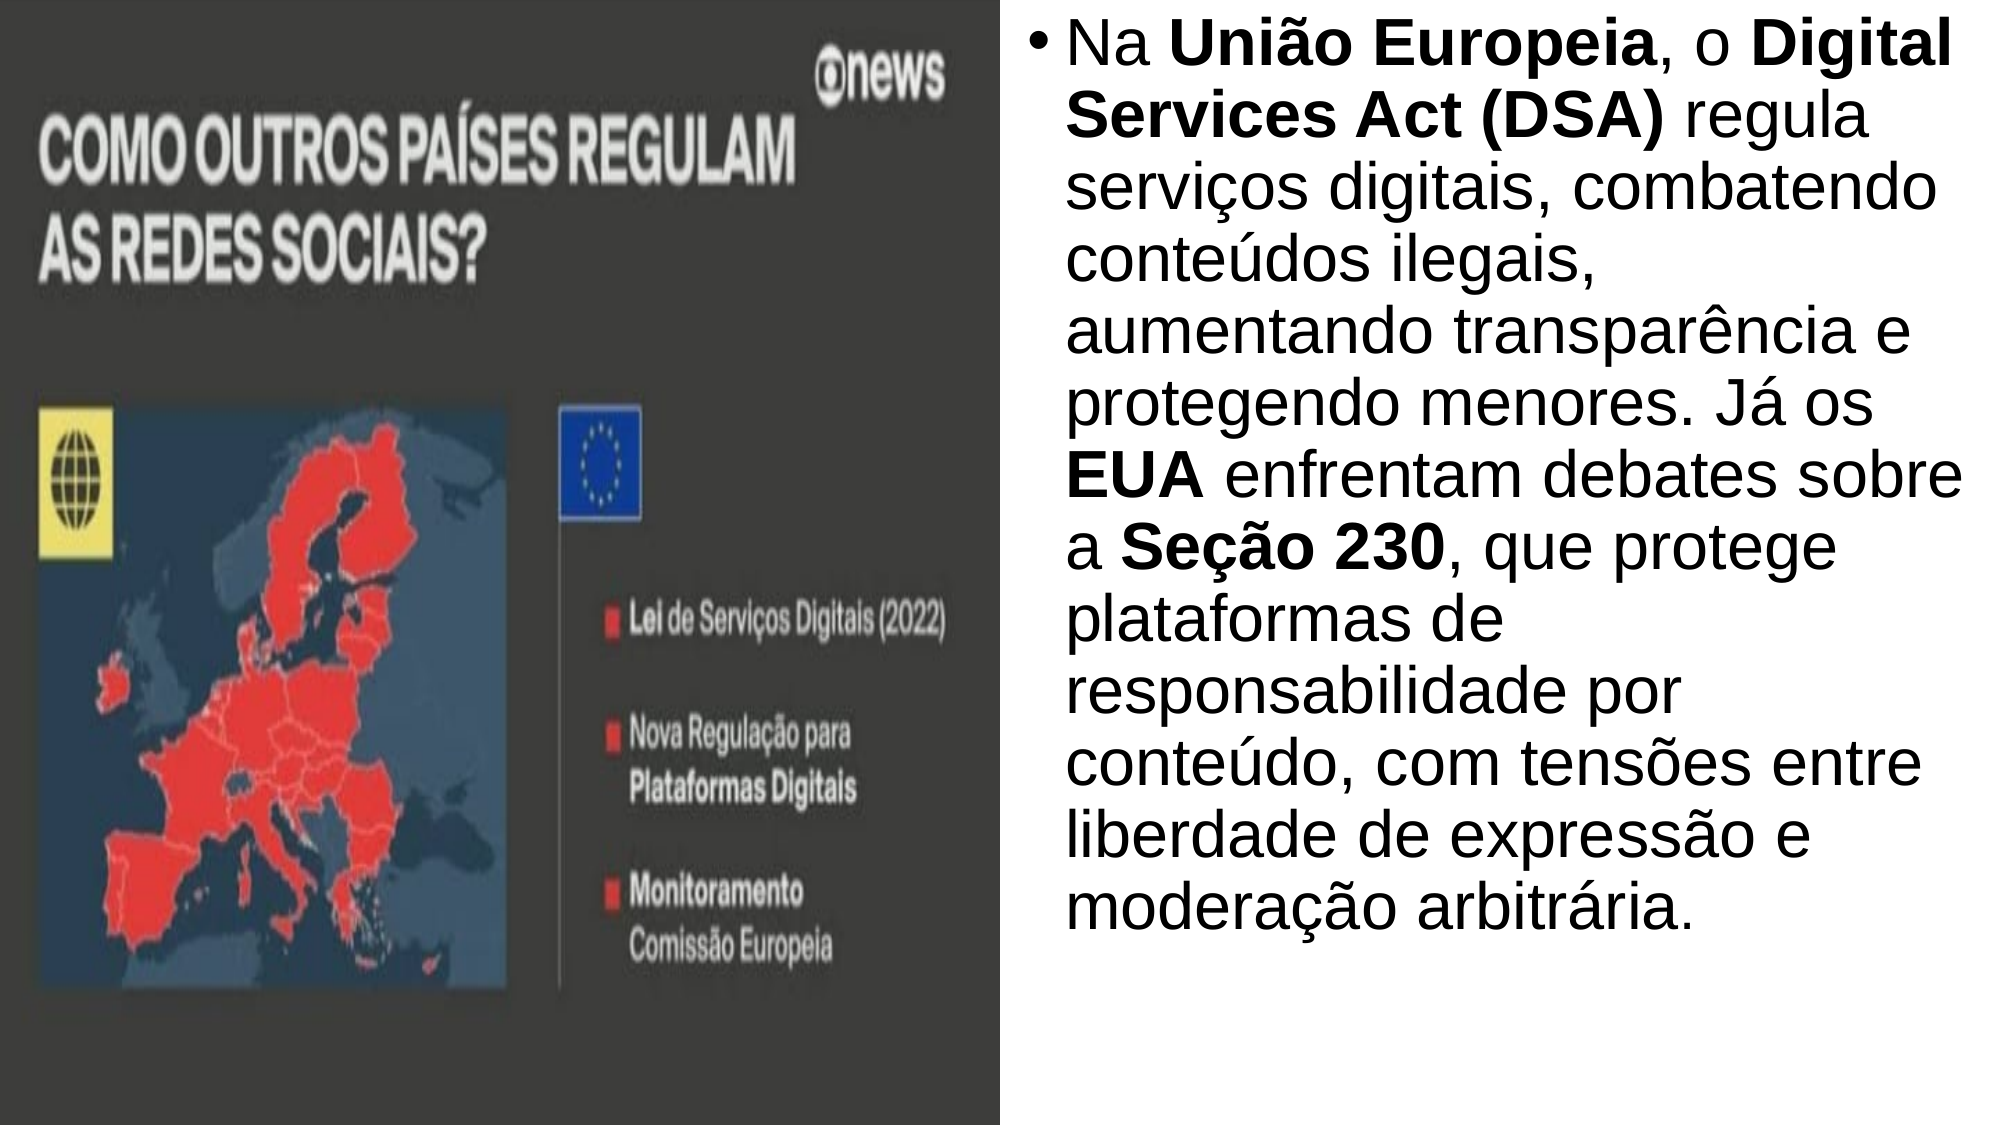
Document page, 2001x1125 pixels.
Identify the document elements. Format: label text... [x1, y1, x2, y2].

list Na União Europeia, o Digital Services Act (DSA) regula serviços digitais, combatendo conteúdos ilegais, aumentando transparência e protegendo menores. Já os EUA enfrentam debates sobre a Seção 230, que protege plataformas de responsabilidade por conteúdo, com tensões entre liberdade de expressão e moderação arbitrária. [1012, 0, 2000, 1102]
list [0, 0, 1000, 1125]
